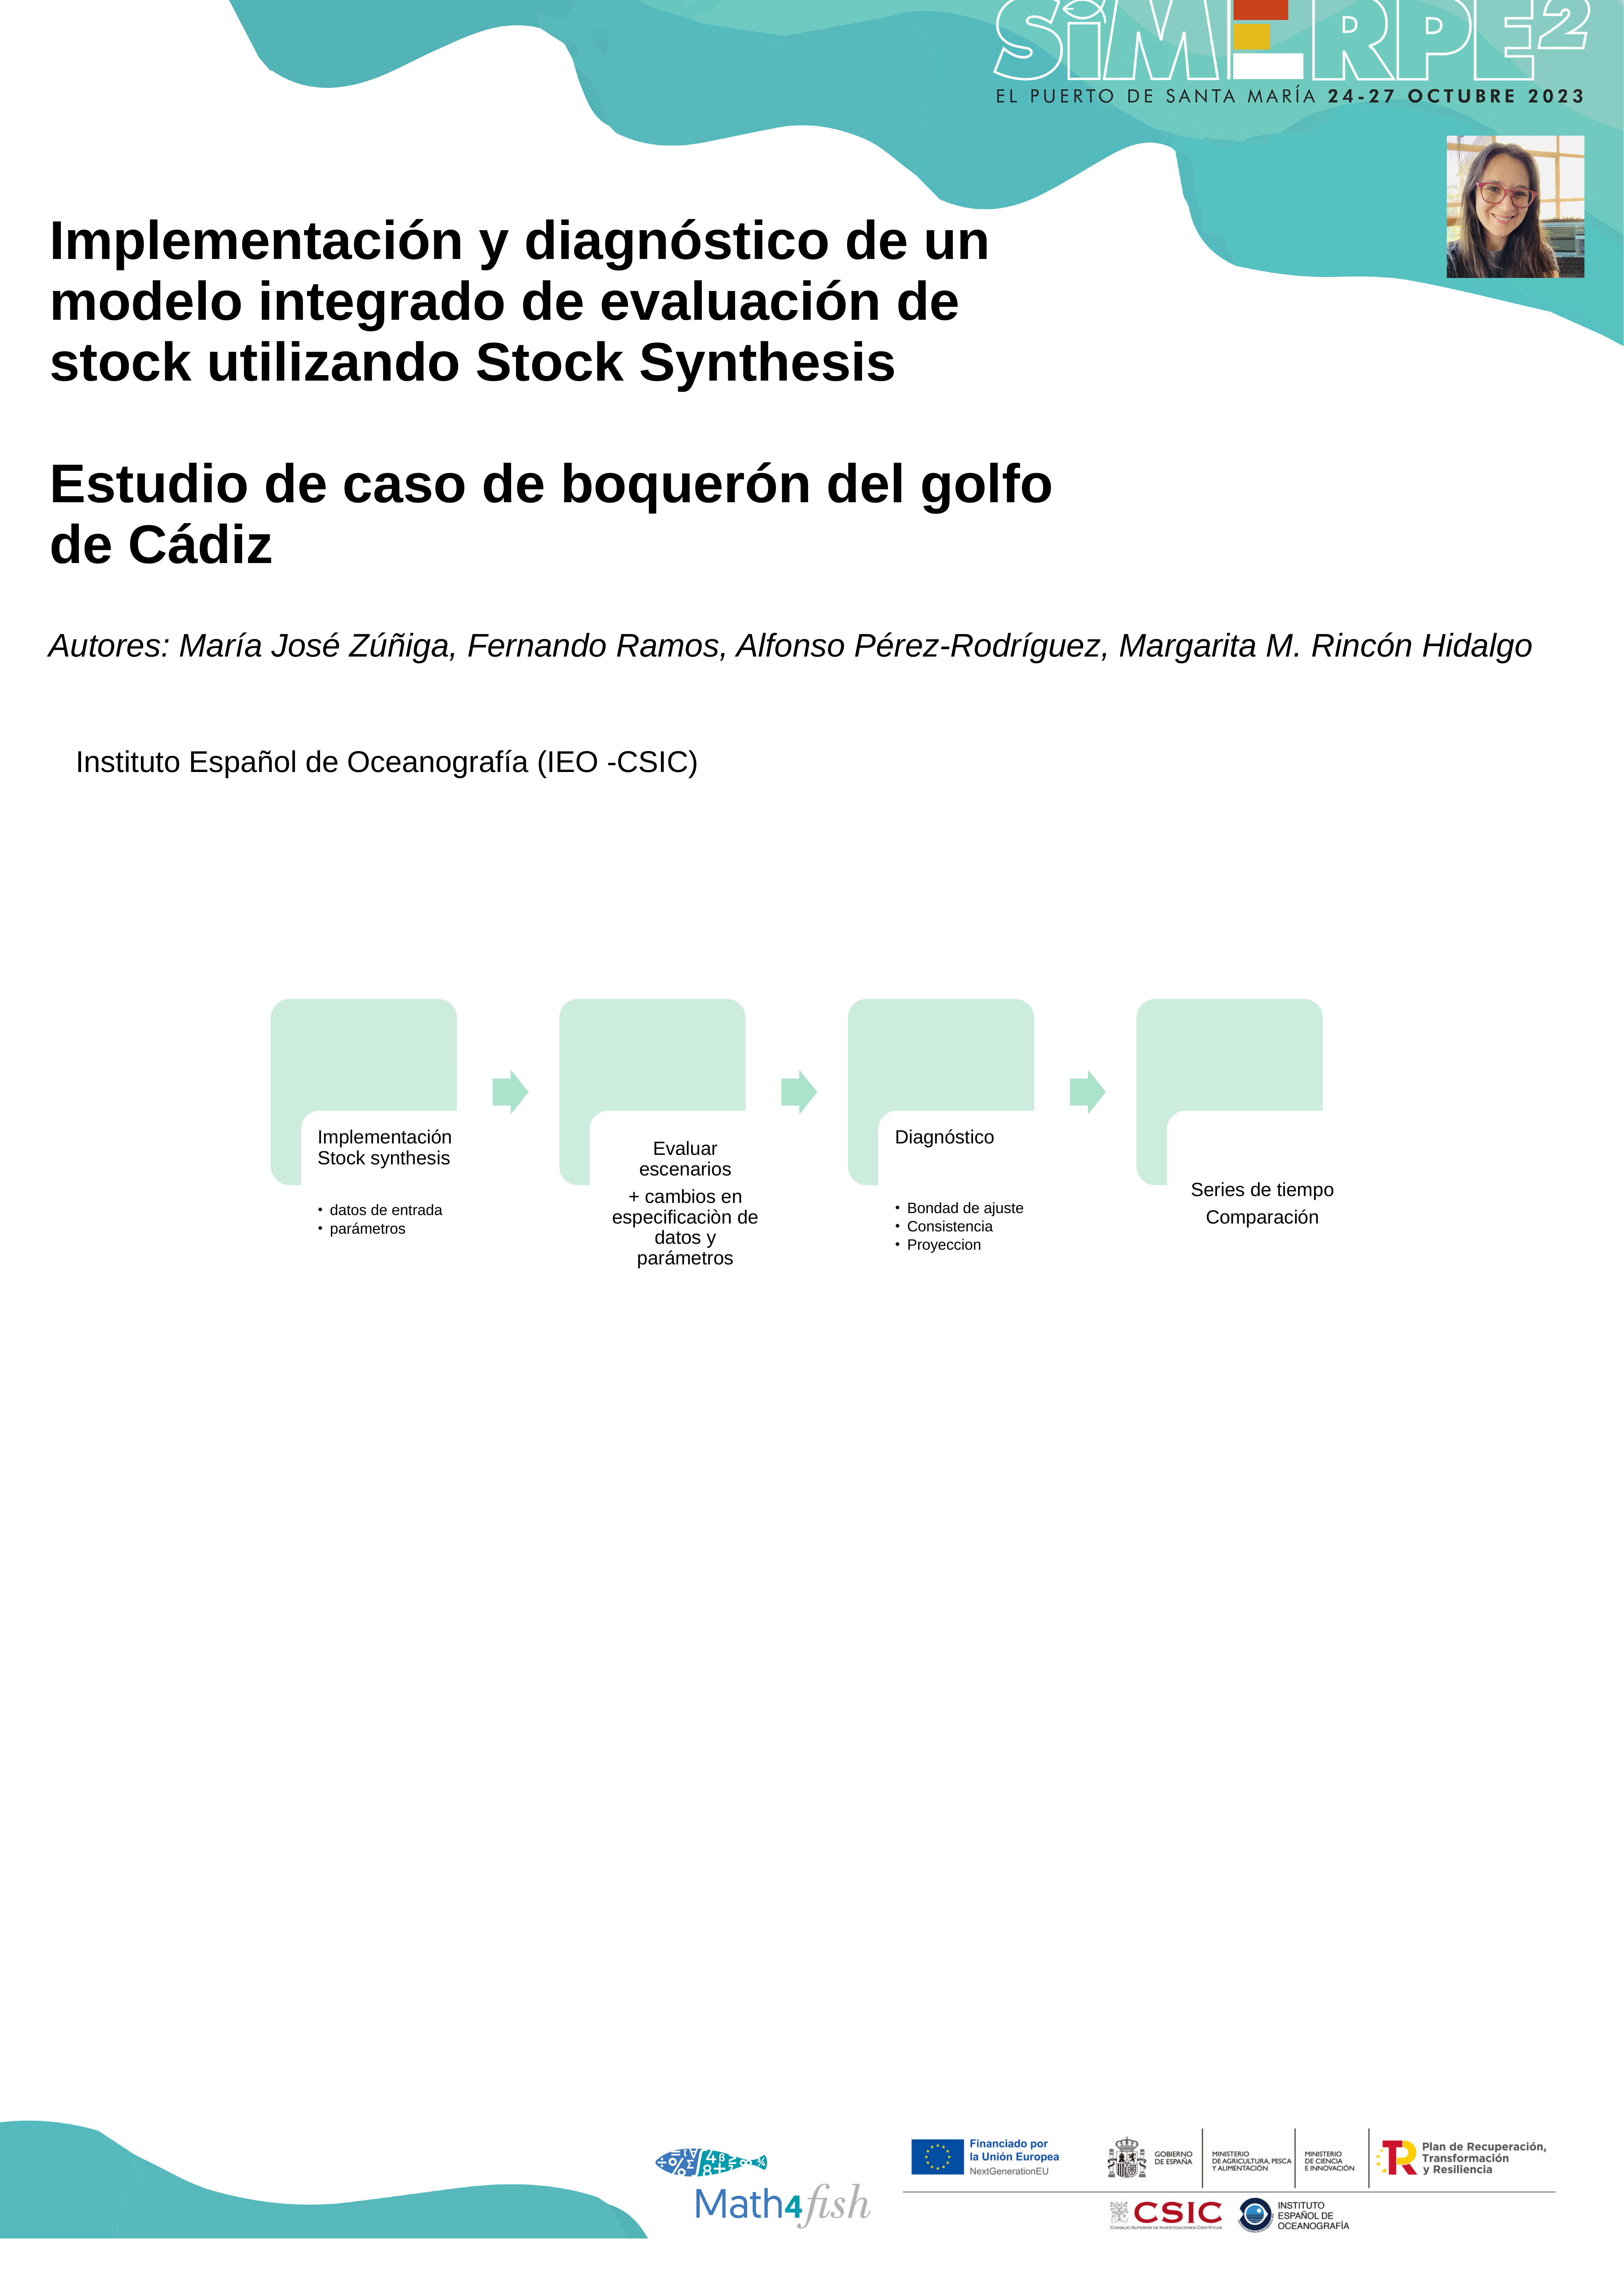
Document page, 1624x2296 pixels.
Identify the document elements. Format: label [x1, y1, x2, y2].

text_box [270, 787, 1353, 1509]
picture [0, 0, 1624, 2239]
